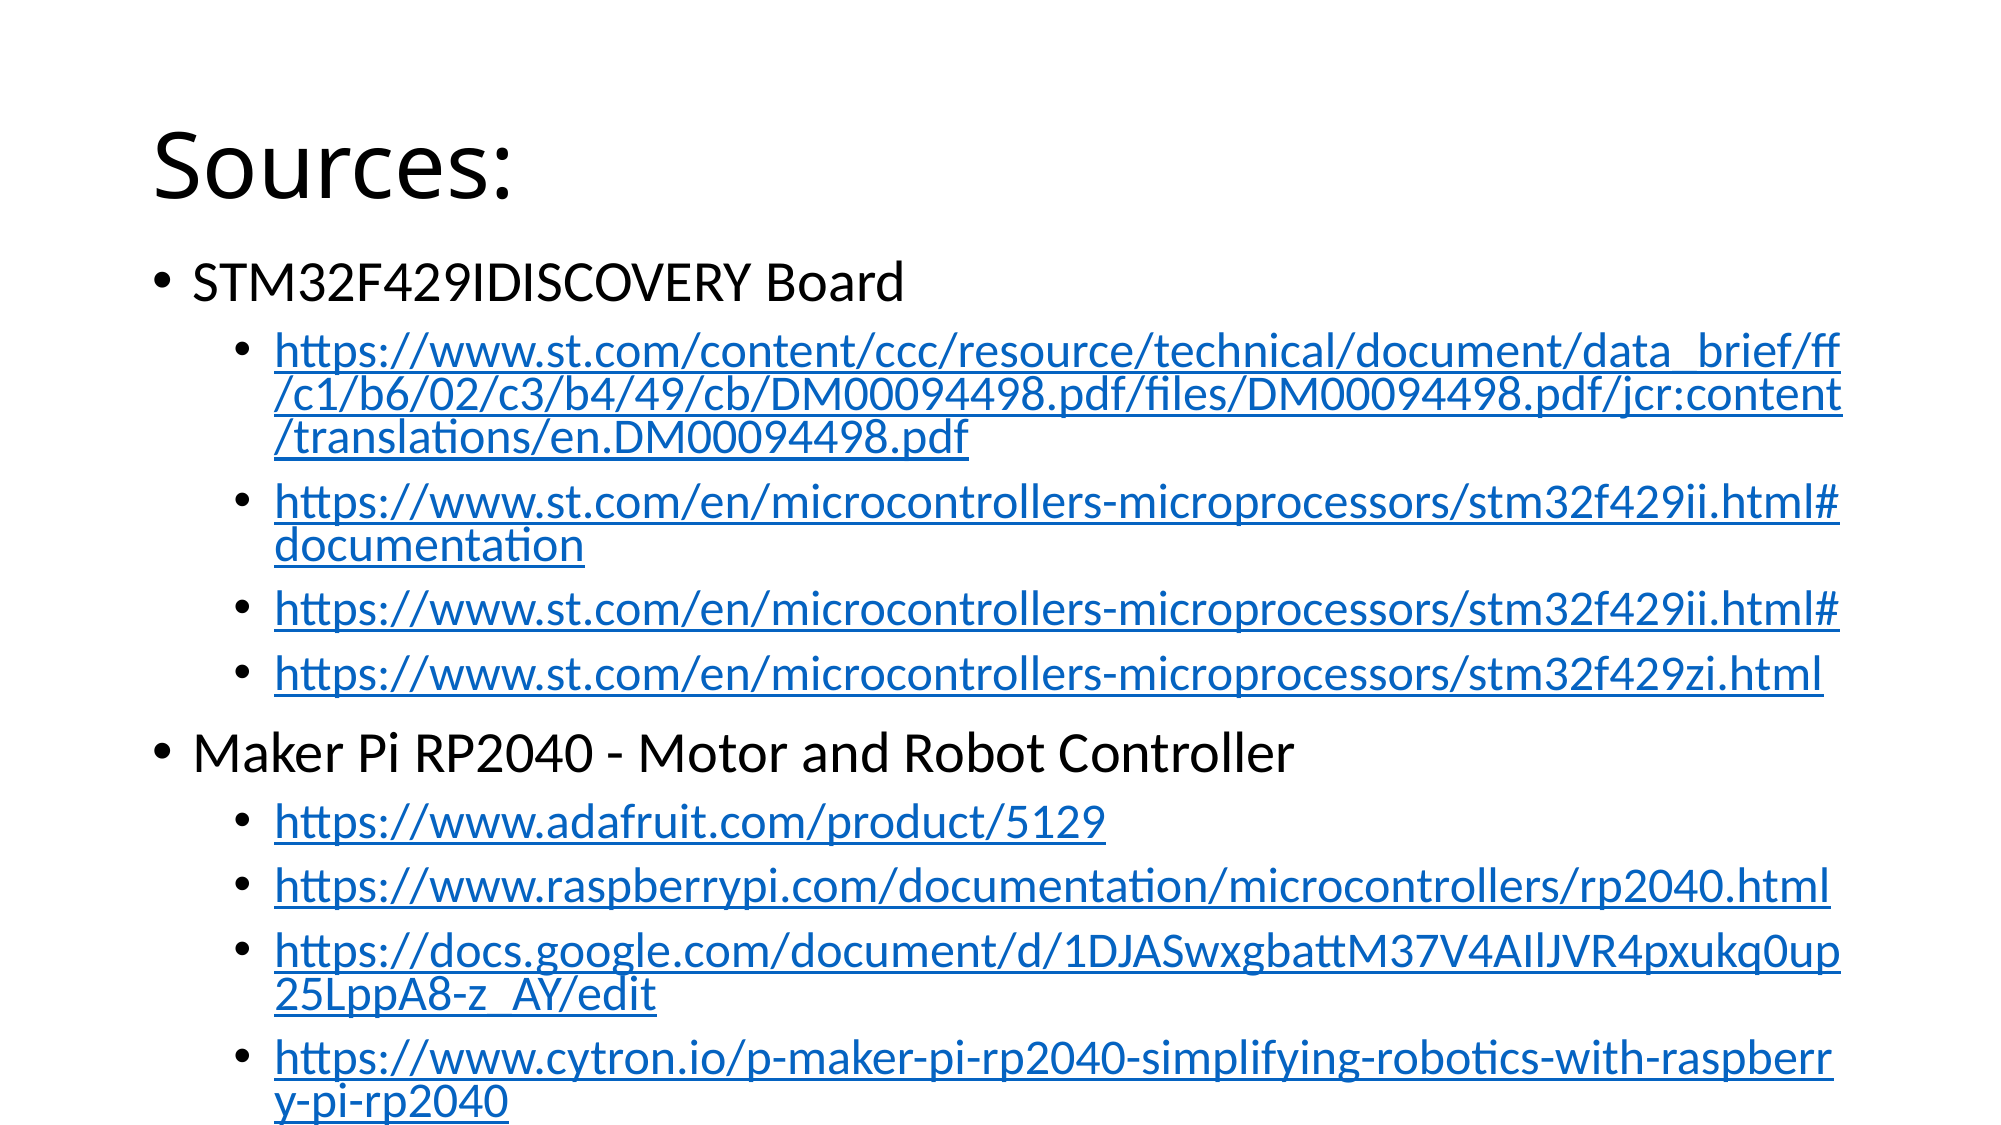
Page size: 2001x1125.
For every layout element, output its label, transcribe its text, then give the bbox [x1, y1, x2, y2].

title Sources: [137, 59, 1863, 243]
list STM32F429IDISCOVERY Board https://www.st.com/content/ccc/resource/technical/document/data_brief/ff/c1/b6/02/c3/b4/49/cb/DM00094498.pdf/files/DM00094498.pdf/jcr:content/translations/en.DM00094498.pdf https://www.st.com/en/microcontrollers-microprocessors/stm32f429ii.html#documentation https://www.st.com/en/microcontrollers-microprocessors/stm32f429ii.html# https://www.st.com/en/microcontrollers-microprocessors/stm32f429zi.html Maker Pi RP2040 - Motor and Robot Controller https://www.adafruit.com/product/5129 https://www.raspberrypi.com/documentation/microcontrollers/rp2040.html https://docs.google.com/document/d/1DJASwxgbattM37V4AIlJVR4pxukq0up25LppA8-z_AY/edit https://www.cytron.io/p-maker-pi-rp2040-simplifying-robotics-with-raspberry-pi-rp2040 [137, 243, 1863, 1088]
